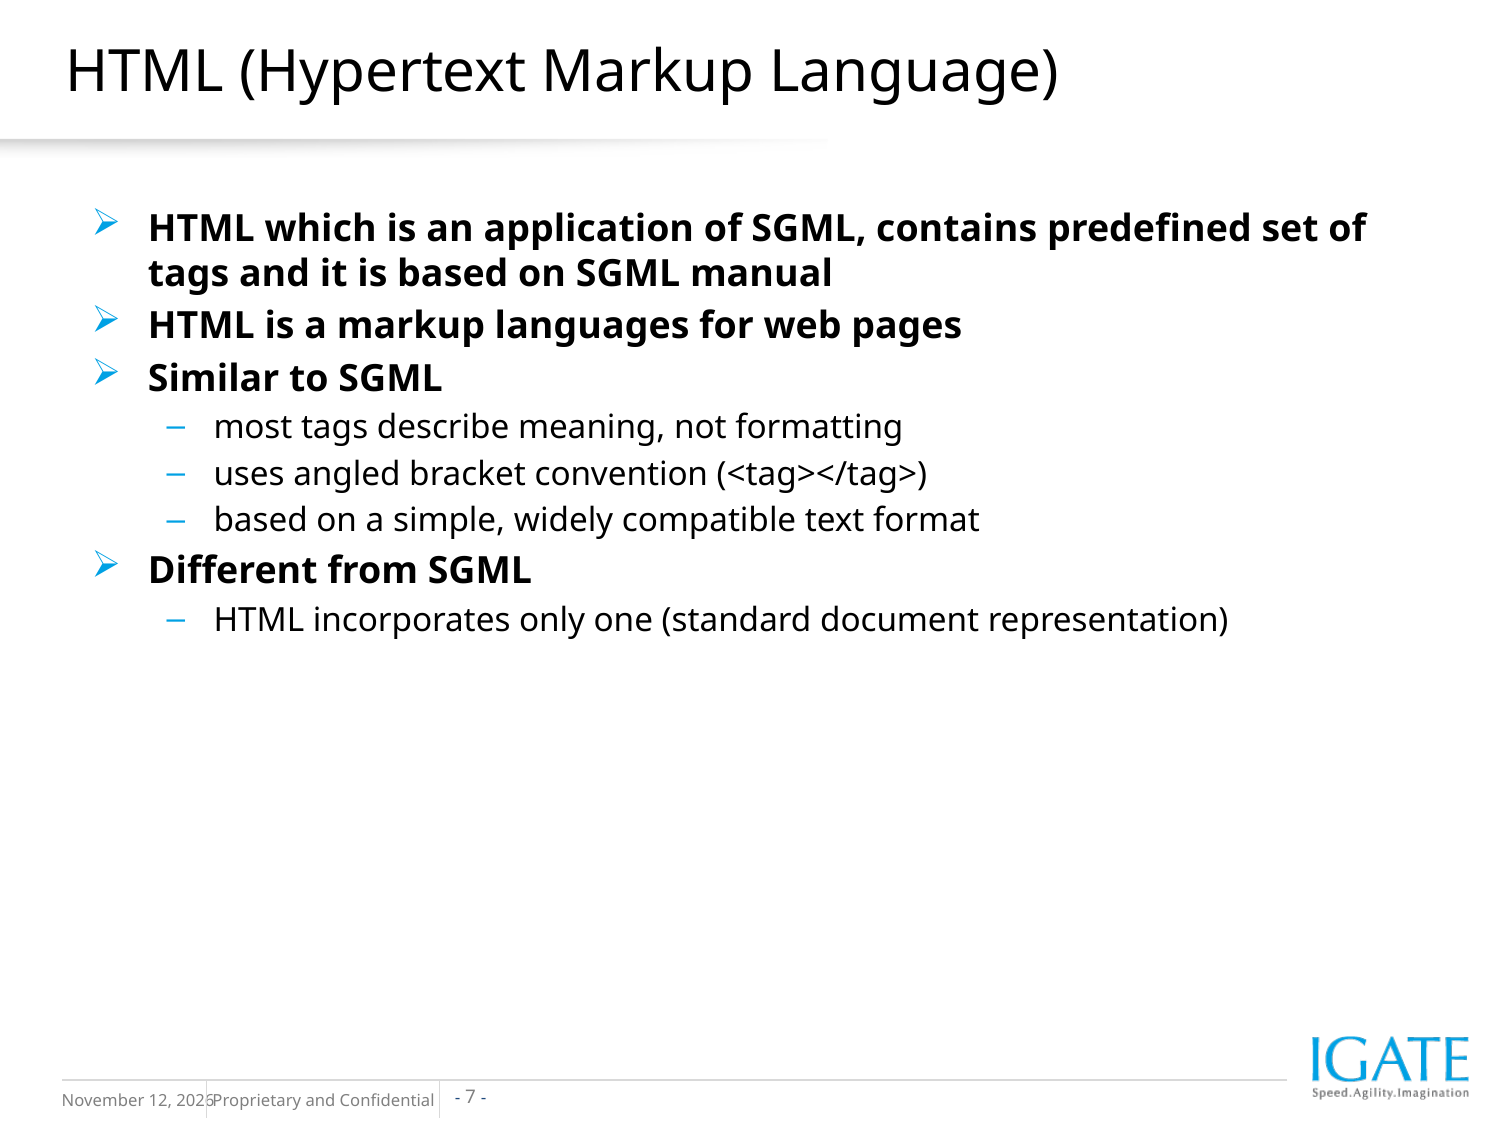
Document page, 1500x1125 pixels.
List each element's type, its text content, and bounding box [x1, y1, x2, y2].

picture [0, 112, 919, 174]
list HTML which is an application of SGML, contains predefined set of tags and it is based on SGML manual HTML is a markup languages for web pages Similar to SGML most tags describe meaning, not formatting uses angled bracket convention (<tag></tag>) based on a simple, widely compatible text format Different from SGML HTML incorporates only one (standard document representation) [76, 196, 1427, 939]
picture [1304, 1028, 1475, 1105]
title HTML (Hypertext Markup Language) [50, 3, 1400, 134]
